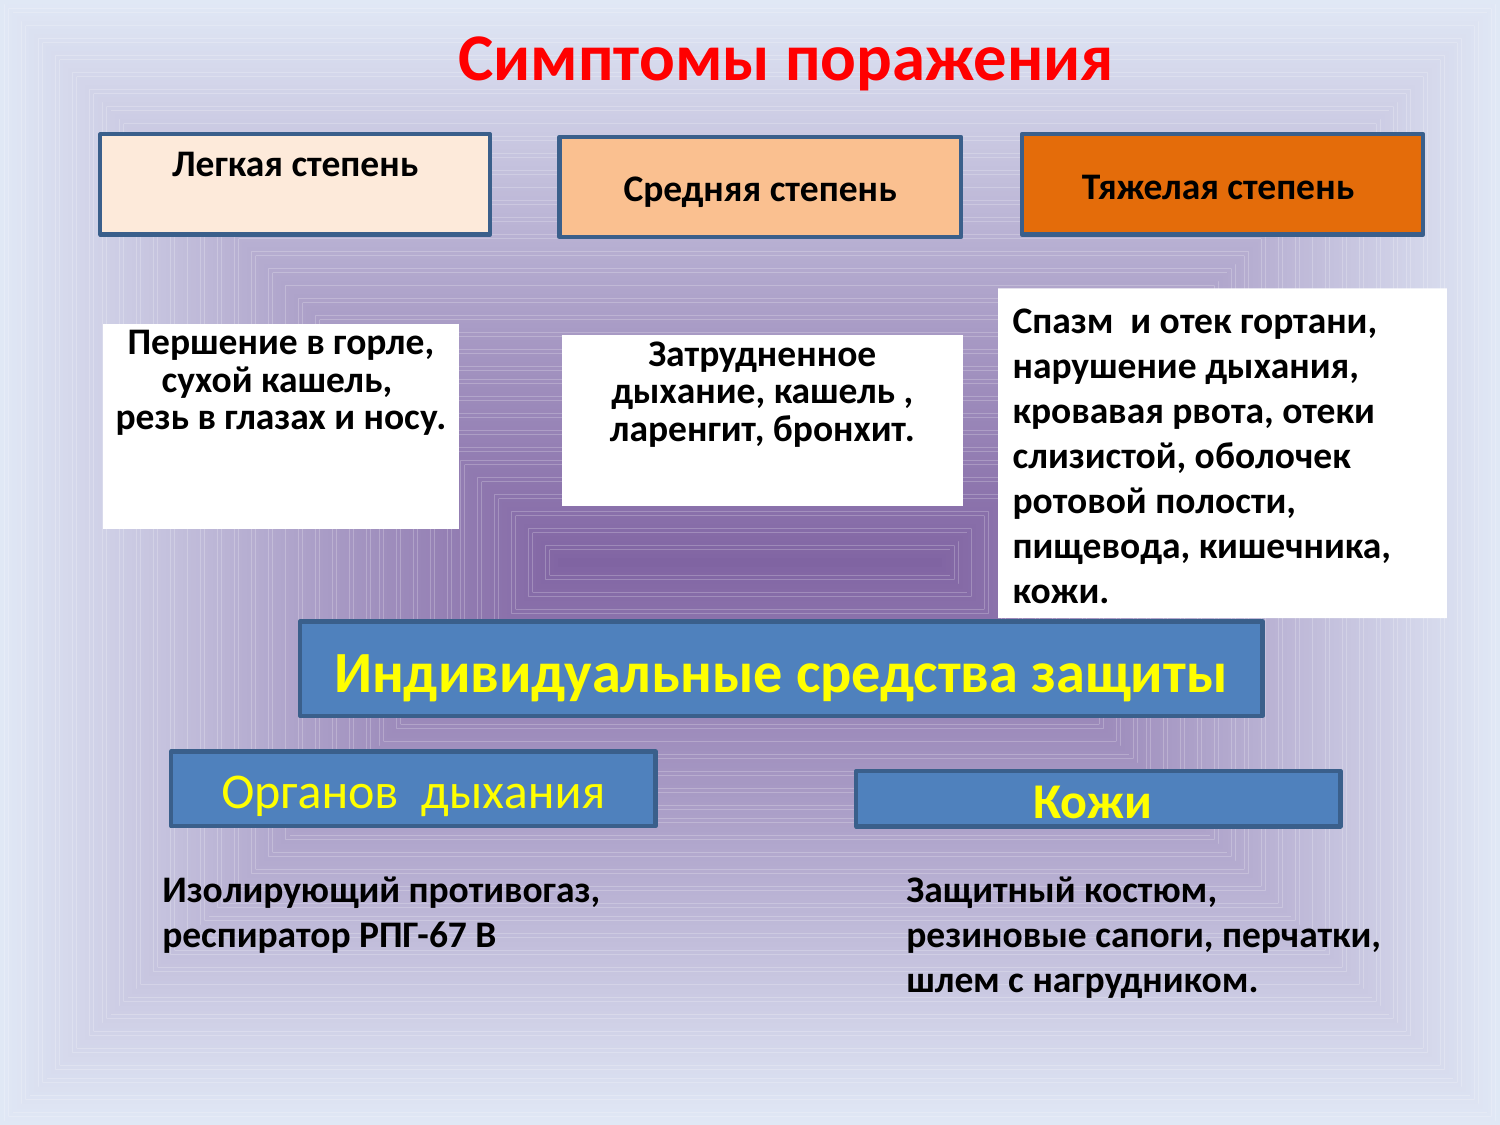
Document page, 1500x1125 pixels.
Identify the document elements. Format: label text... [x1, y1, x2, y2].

table_header Затрудненное дыхание, кашель , ларенгит, бронхит. [563, 341, 962, 501]
text_box Тяжелая степень [1020, 132, 1425, 237]
text_box Защитный костюм, резиновые сапоги, перчатки, шлем с нагрудником. [891, 857, 1400, 1008]
text_box Изолирующий противогаз, респиратор РПГ-67 В [147, 857, 621, 963]
text_box Средняя степень [557, 135, 963, 239]
text_box Кожи [854, 769, 1343, 829]
text_box Легкая степень [98, 132, 492, 237]
list Симптомы поражения [100, 5, 1473, 980]
text_box Спазм и отек гортани, нарушение дыхания, кровавая рвота, отеки слизистой, оболочек ротовой полости, пищевода, кишечника, кожи. [998, 288, 1447, 619]
text_box Индивидуальные средства защиты [298, 619, 1265, 718]
table_header Першение в горле, сухой кашель, резь в глазах и носу. [105, 329, 457, 524]
text_box Органов дыхания [169, 749, 658, 828]
